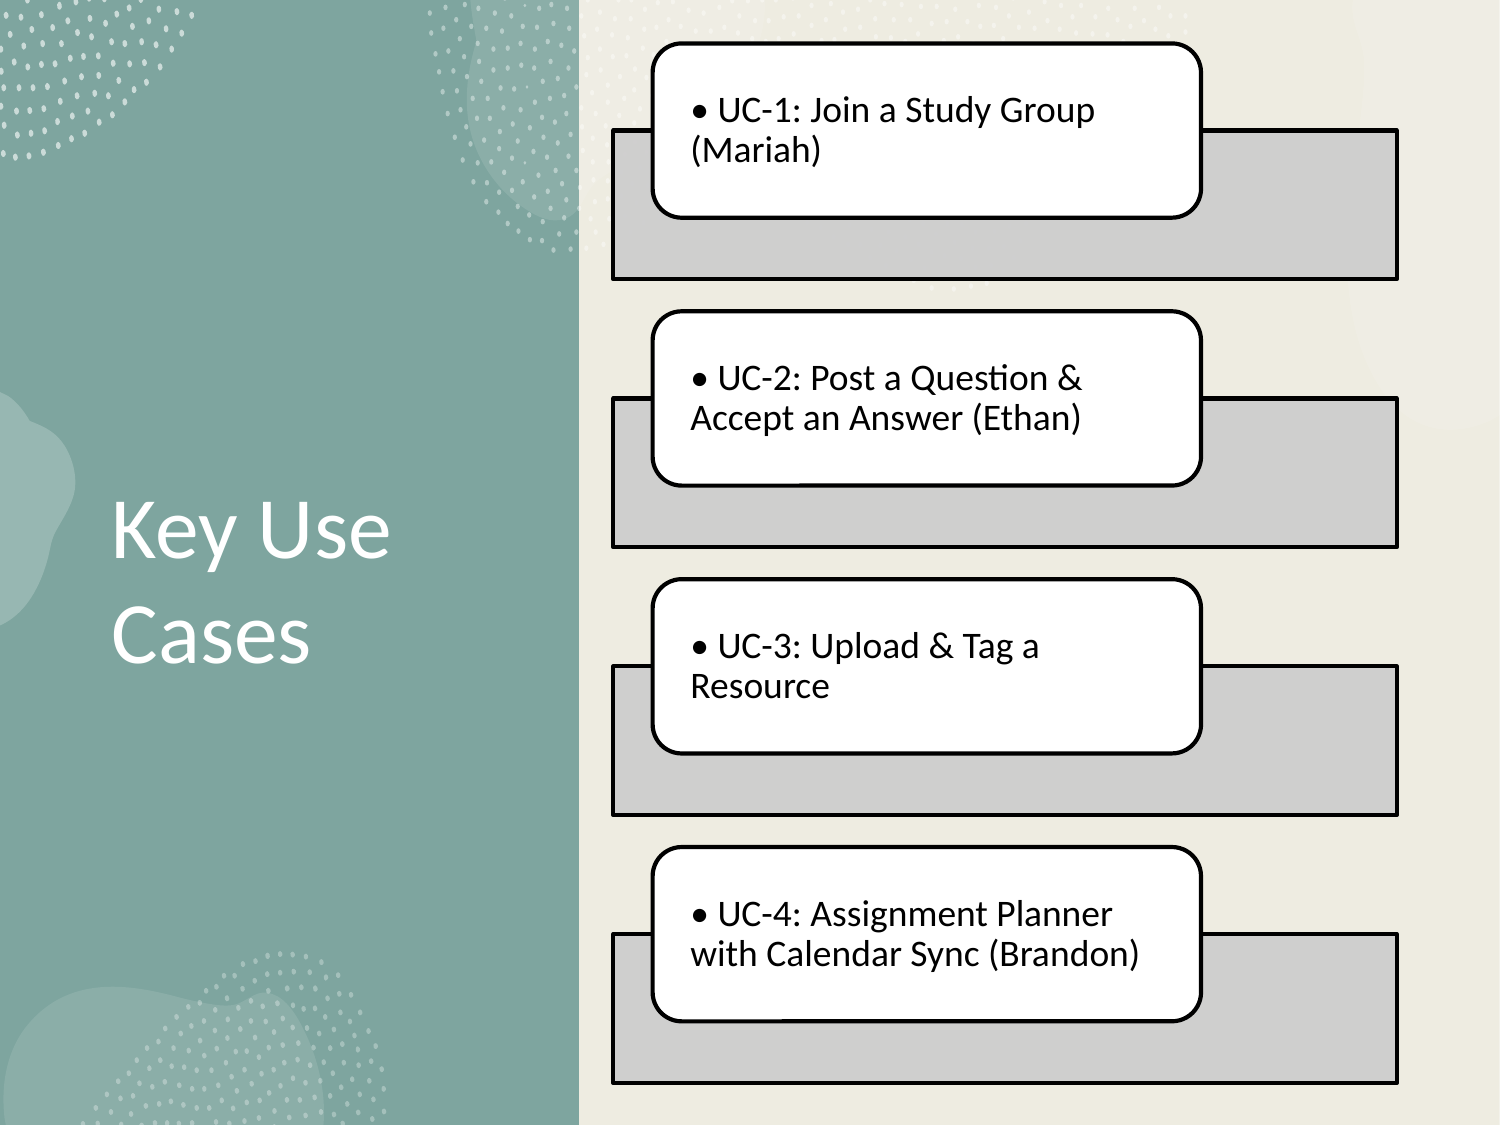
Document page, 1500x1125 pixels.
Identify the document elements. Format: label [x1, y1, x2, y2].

text_box [0, 0, 1500, 1125]
list [613, 37, 1397, 1089]
